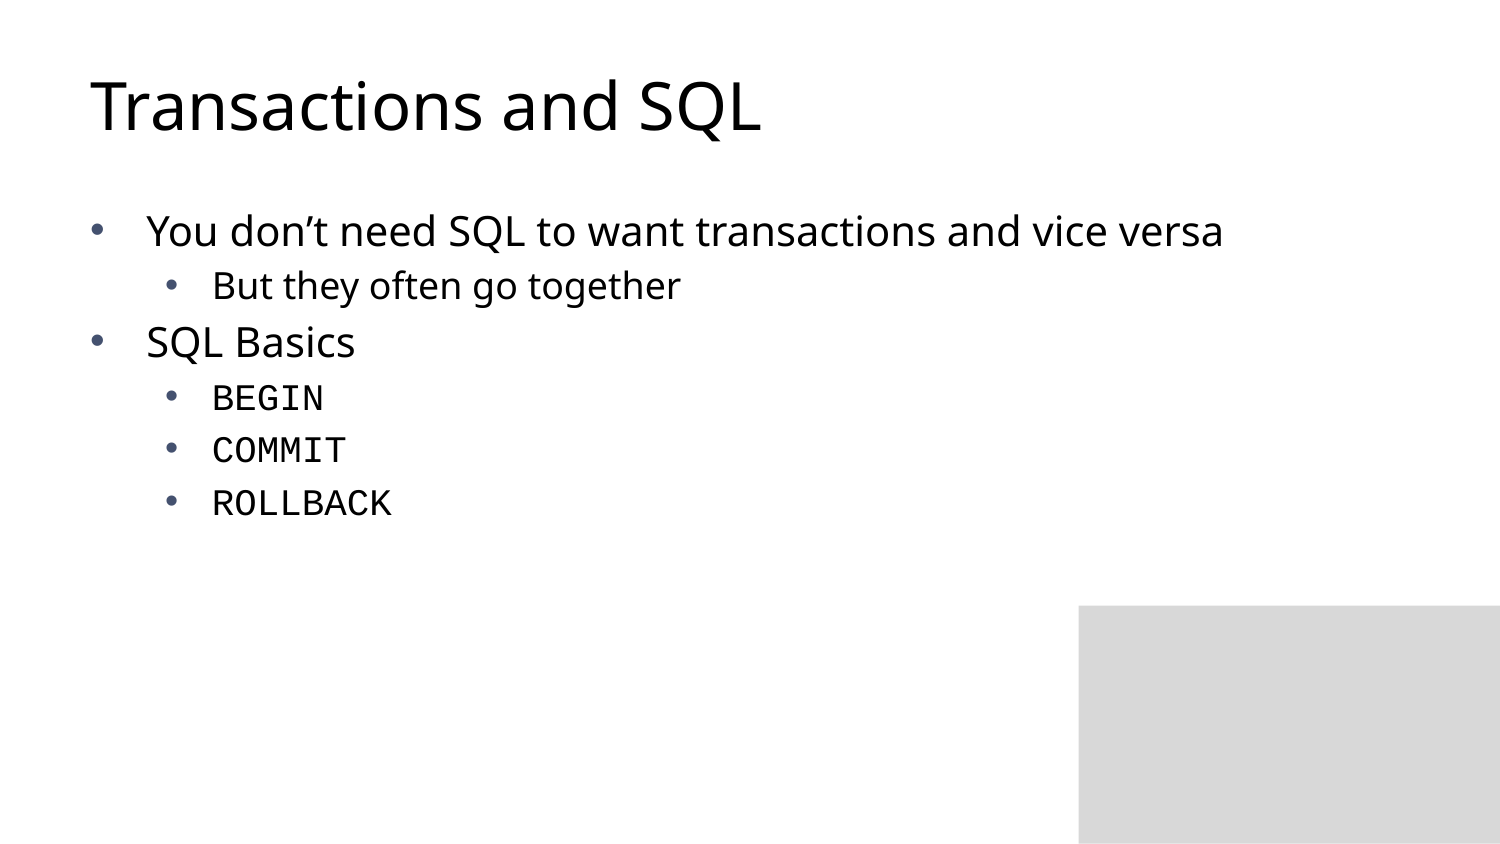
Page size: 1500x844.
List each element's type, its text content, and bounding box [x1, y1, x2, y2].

title Transactions and SQL [75, 33, 1425, 175]
list You don’t need SQL to want transactions and vice versa But they often go together SQL Basics BEGIN COMMIT ROLLBACK [75, 196, 1425, 835]
